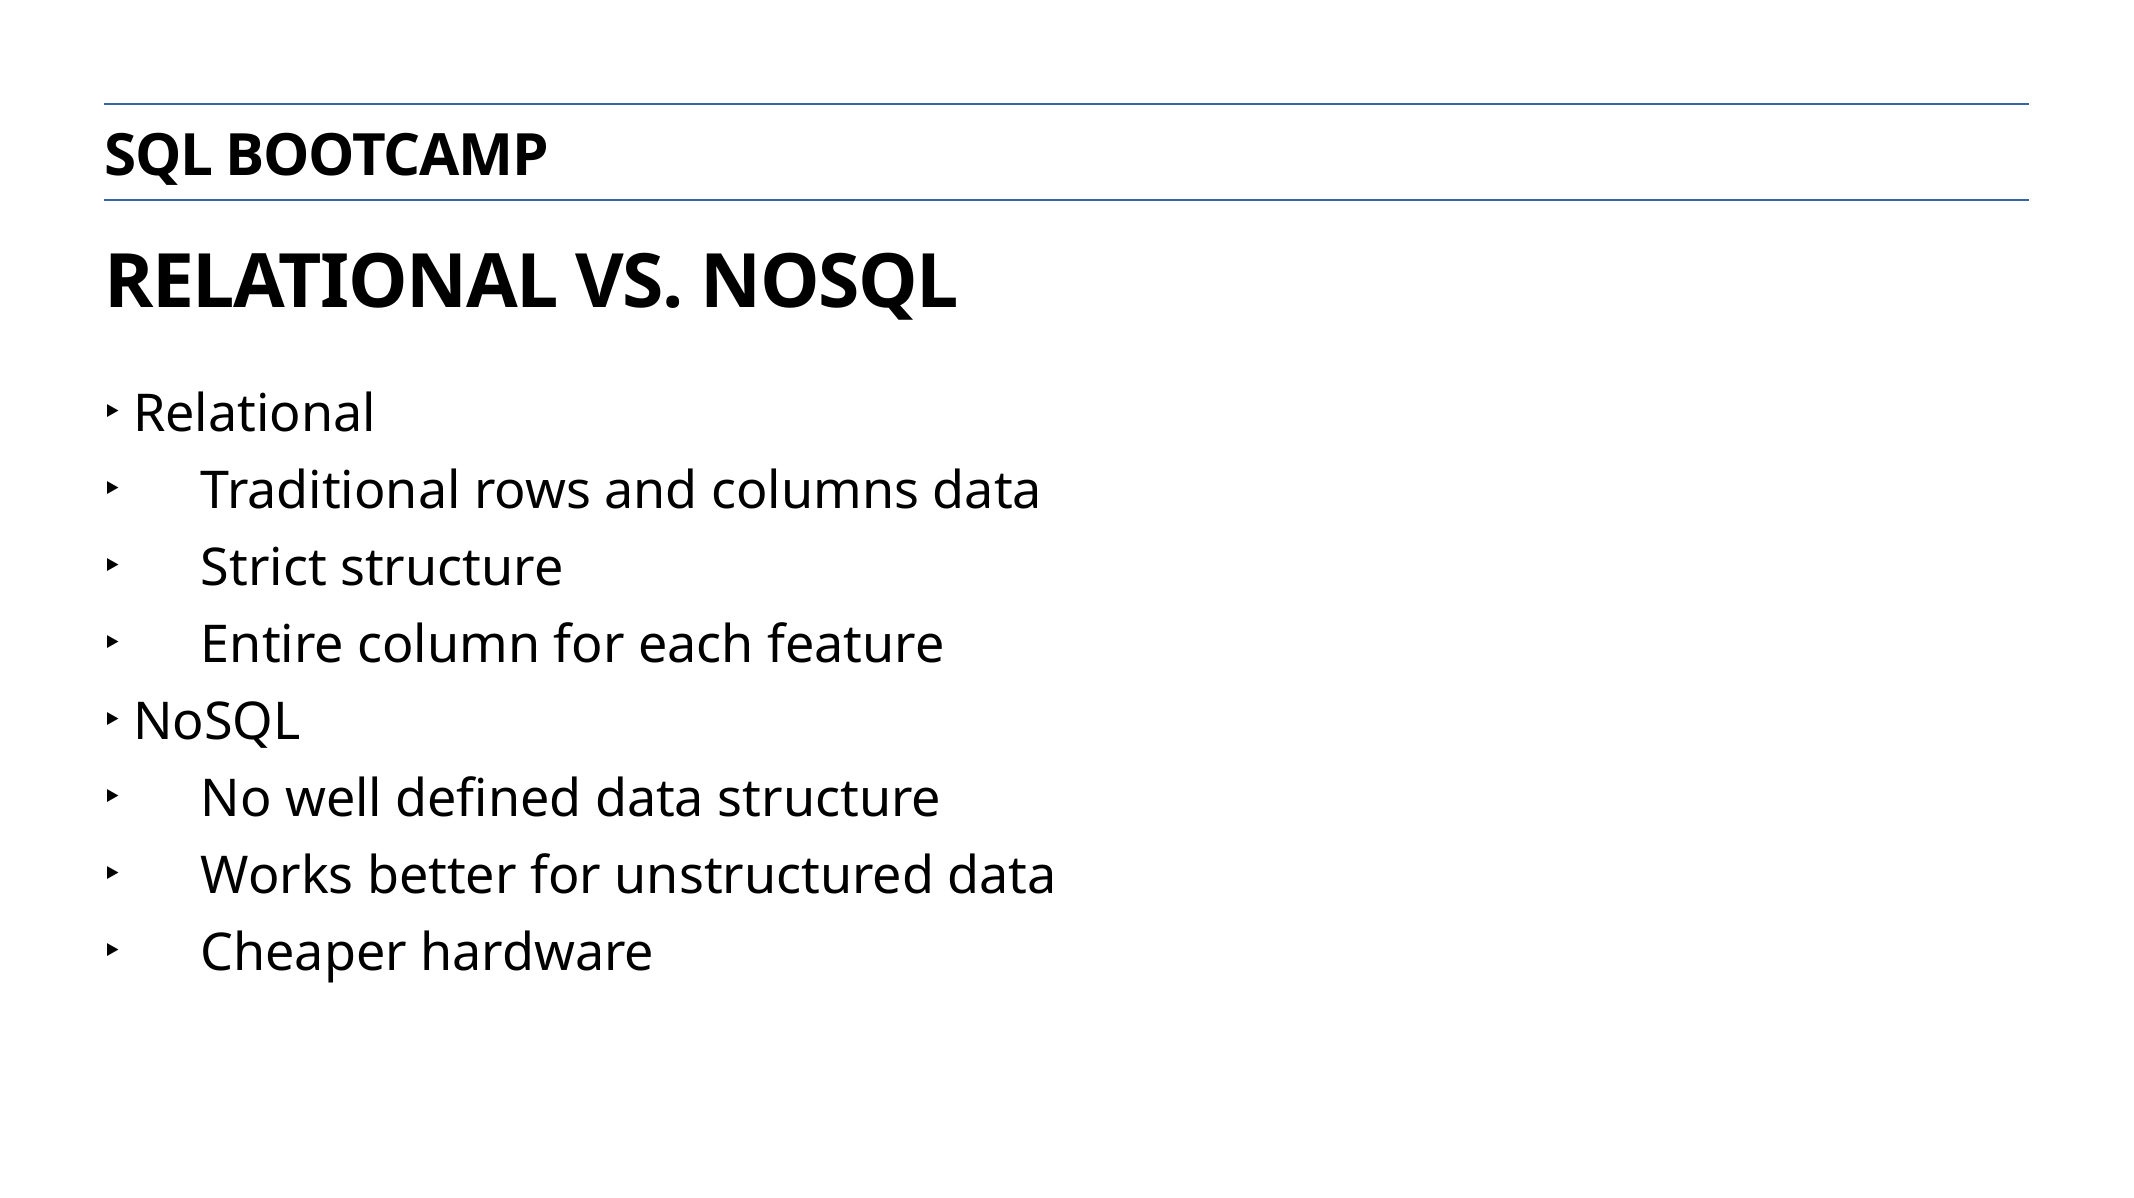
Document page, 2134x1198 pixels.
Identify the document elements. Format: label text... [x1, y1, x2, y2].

text_box SQL Bootcamp [104, 120, 1371, 192]
text_box Relational vs. nosql [104, 260, 2030, 319]
text_box Relational Traditional rows and columns data Strict structure Entire column for each feature NoSQL No well defined data structure Works better for unstructured data Cheaper hardware [104, 372, 2030, 998]
